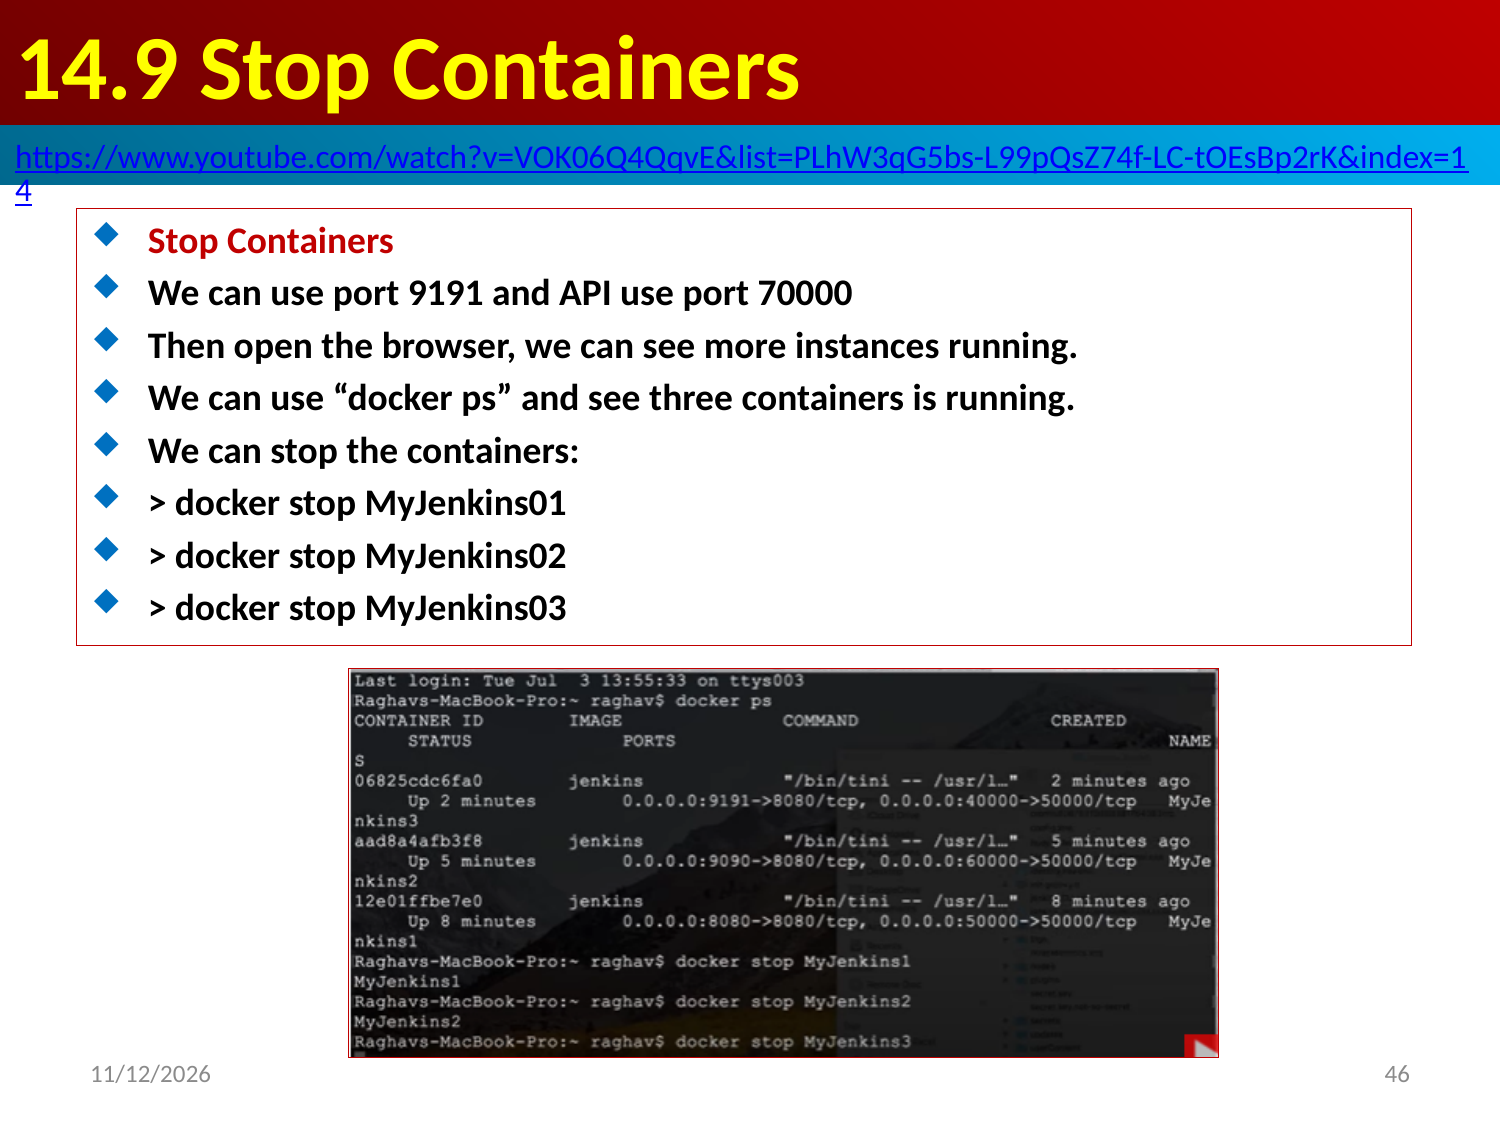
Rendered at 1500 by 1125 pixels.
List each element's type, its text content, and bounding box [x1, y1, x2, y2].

subtitle Stop Containers We can use port 9191 and API use port 70000 Then open the browser, we can see more instances running. We can use “docker ps” and see three containers is running. We can stop the containers: > docker stop MyJenkins01 > docker stop MyJenkins02 > docker stop MyJenkins03 [76, 208, 1412, 646]
picture [348, 668, 1219, 1059]
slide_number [75, 1042, 425, 1103]
title 14.9 Stop Containers [0, 0, 1500, 125]
text_box https://www.youtube.com/watch?v=VOK06Q4QqvE&list=PLhW3qG5bs-L99pQsZ74f-LC-tOEsBp2rK&index=14 [0, 125, 1500, 185]
slide_number 46 [1074, 1042, 1425, 1103]
